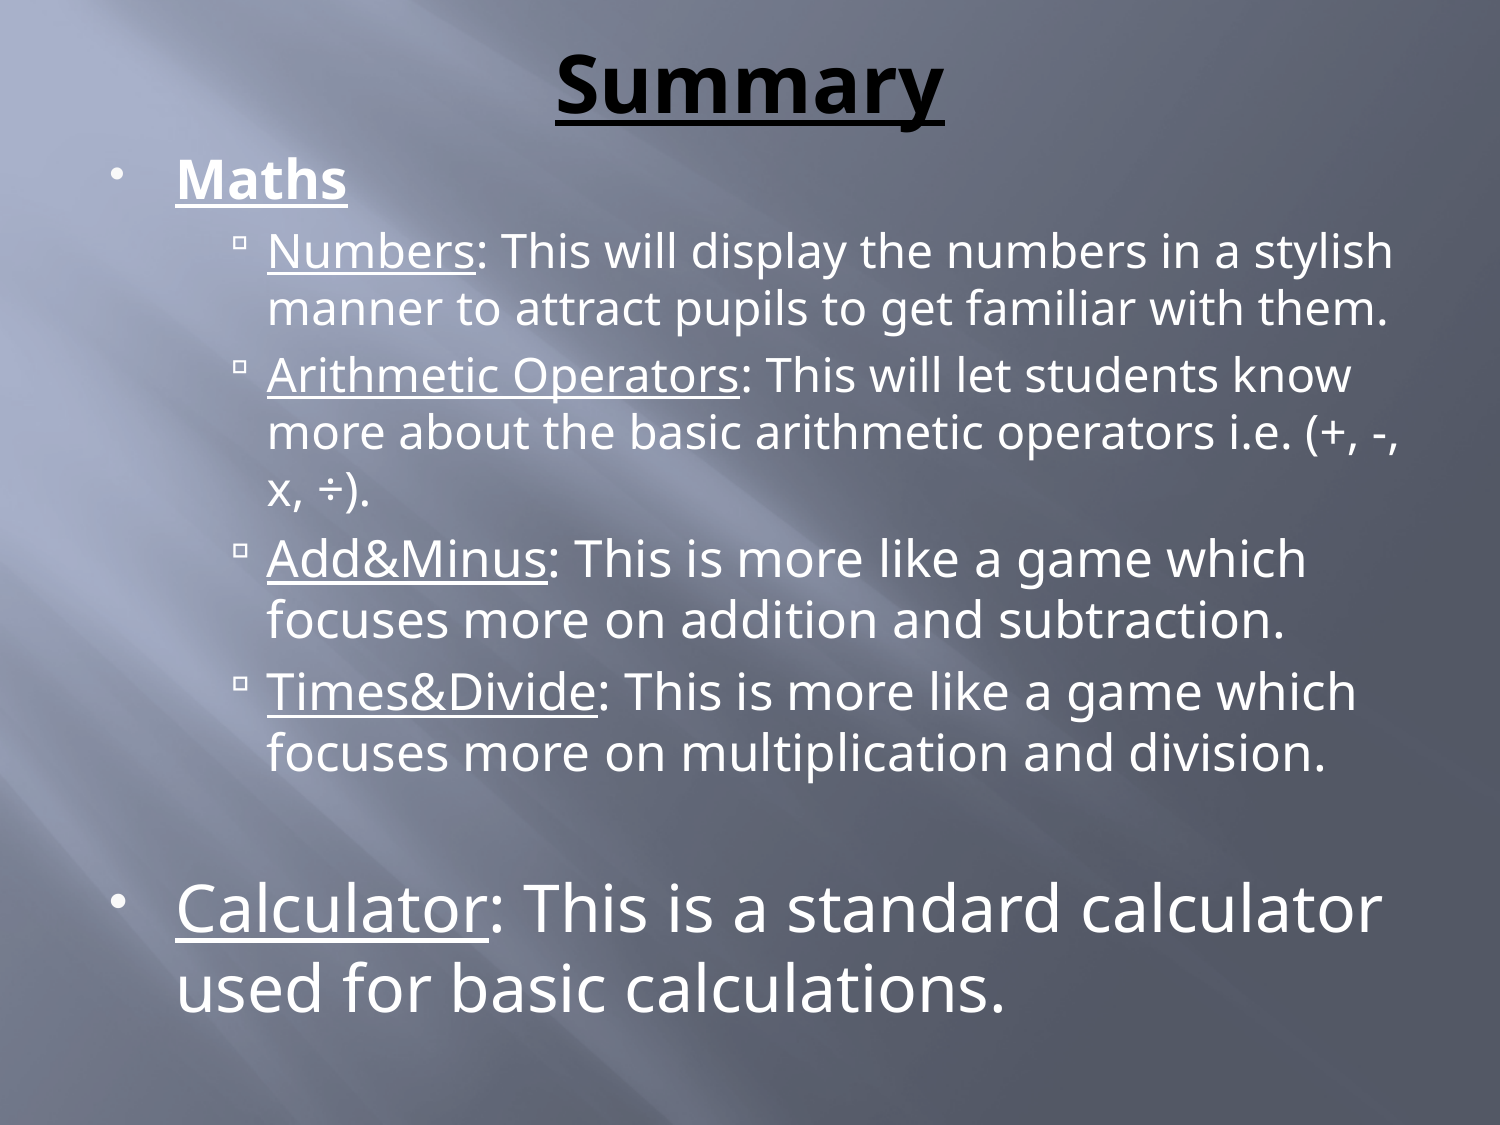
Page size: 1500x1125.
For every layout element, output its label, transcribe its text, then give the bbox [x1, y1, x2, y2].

list Maths Numbers: This will display the numbers in a stylish manner to attract pupils to get familiar with them. Arithmetic Operators: This will let students know more about the basic arithmetic operators i.e. (+, -, x, ÷). Add&Minus: This is more like a game which focuses more on addition and subtraction. Times&Divide: This is more like a game which focuses more on multiplication and division. Calculator: This is a standard calculator used for basic calculations. [75, 137, 1425, 1075]
title Summary [75, 24, 1425, 137]
